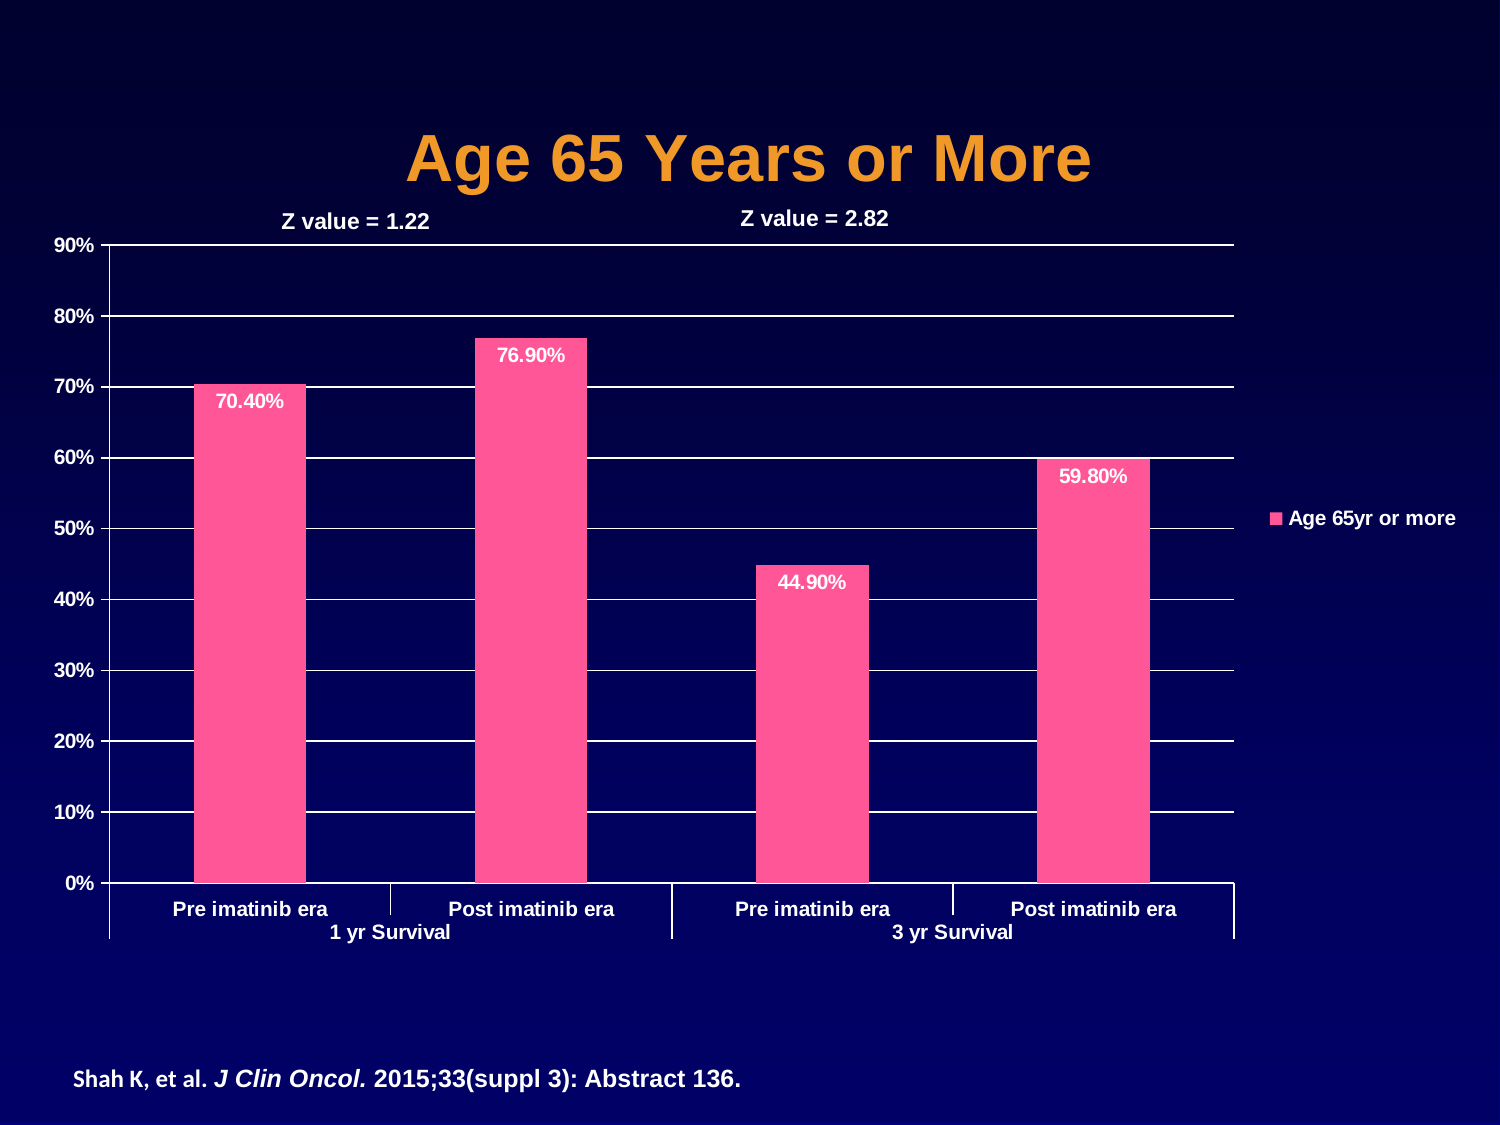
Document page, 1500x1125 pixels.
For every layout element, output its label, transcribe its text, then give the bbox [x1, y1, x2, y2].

text_box Shah K, et al. J Clin Oncol. 2015;33(suppl 3): Abstract 136. [58, 1055, 1409, 1100]
chart [24, 74, 1476, 963]
